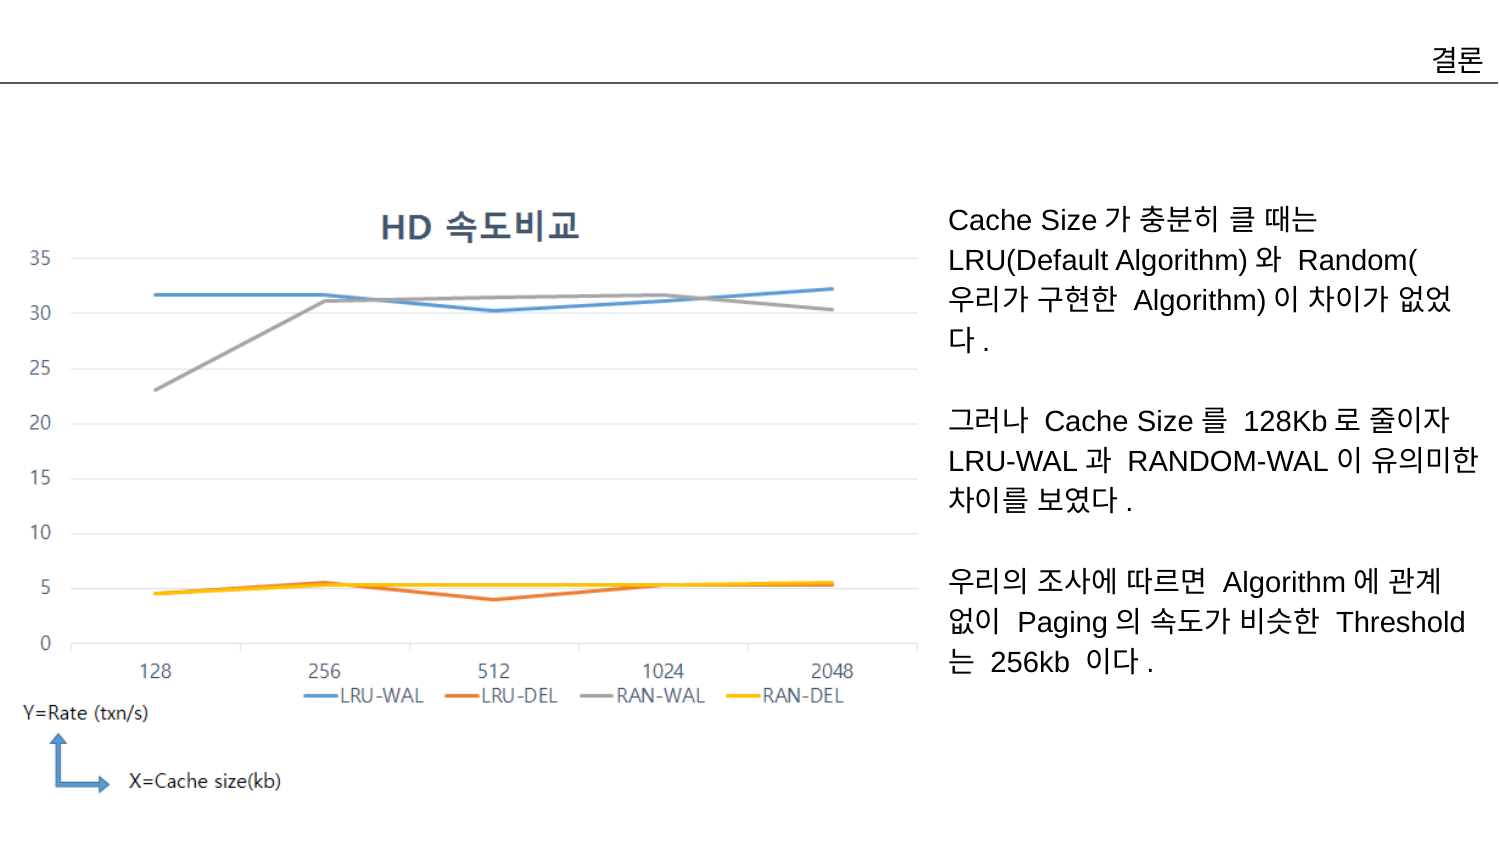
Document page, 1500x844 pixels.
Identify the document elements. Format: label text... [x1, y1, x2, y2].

picture [10, 181, 934, 805]
text_box Cache Size가 충분히 클 때는 LRU(Default Algorithm)와 Random(우리가 구현한 Algorithm)이 차이가 없었다. 그러나 Cache Size를 128Kb로 줄이자 LRU-WAL과 RANDOM-WAL이 유의미한 차이를 보였다. 우리의 조사에 따르면 Algorithm에 관계 없이 Paging의 속도가 비슷한 Threshold는 256kb 이다. [933, 181, 1500, 844]
text_box 결론 [266, 27, 1500, 83]
